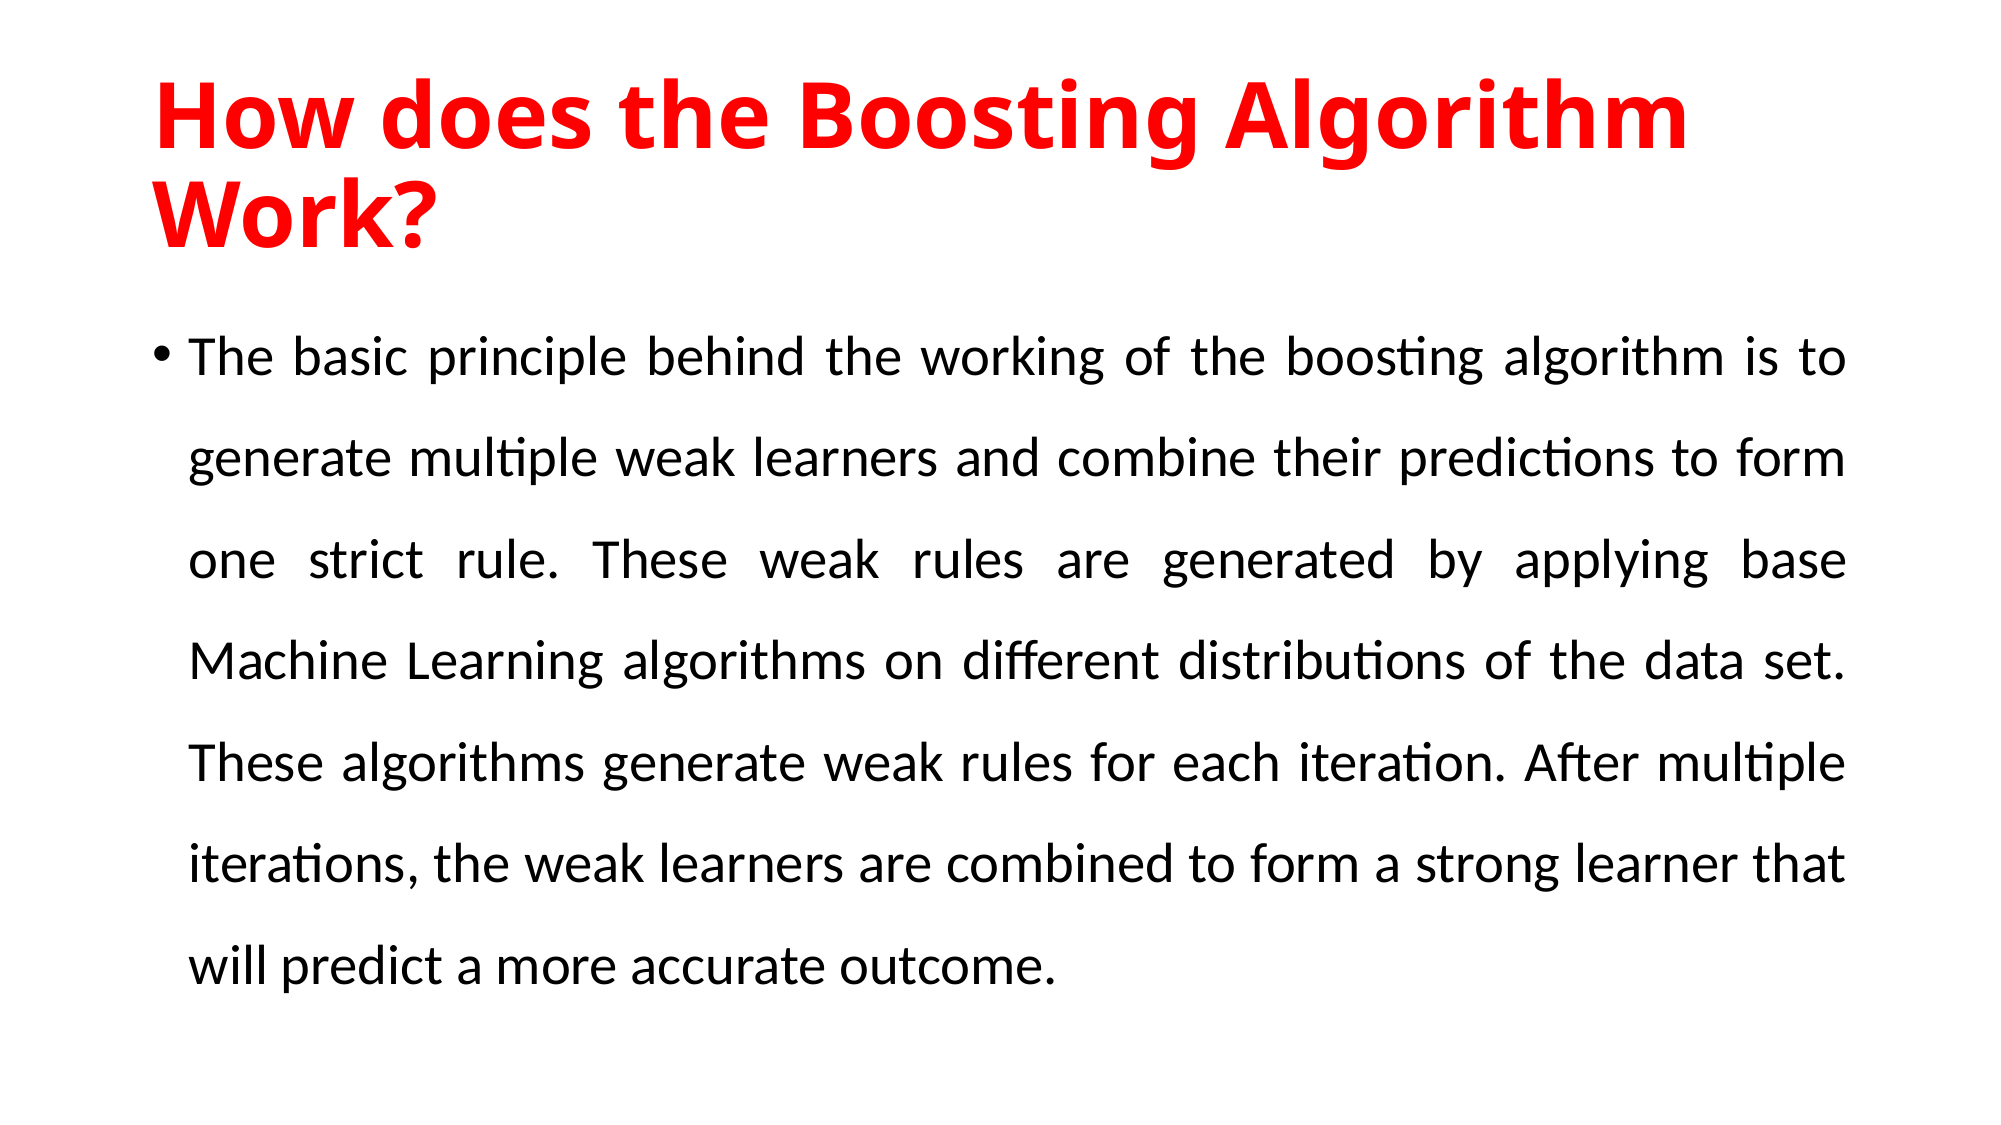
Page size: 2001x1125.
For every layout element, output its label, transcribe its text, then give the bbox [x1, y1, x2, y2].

list The basic principle behind the working of the boosting algorithm is to generate multiple weak learners and combine their predictions to form one strict rule. These weak rules are generated by applying base Machine Learning algorithms on different distributions of the data set. These algorithms generate weak rules for each iteration. After multiple iterations, the weak learners are combined to form a strong learner that will predict a more accurate outcome. [137, 277, 1863, 1011]
title How does the Boosting Algorithm Work? [137, 59, 1863, 277]
